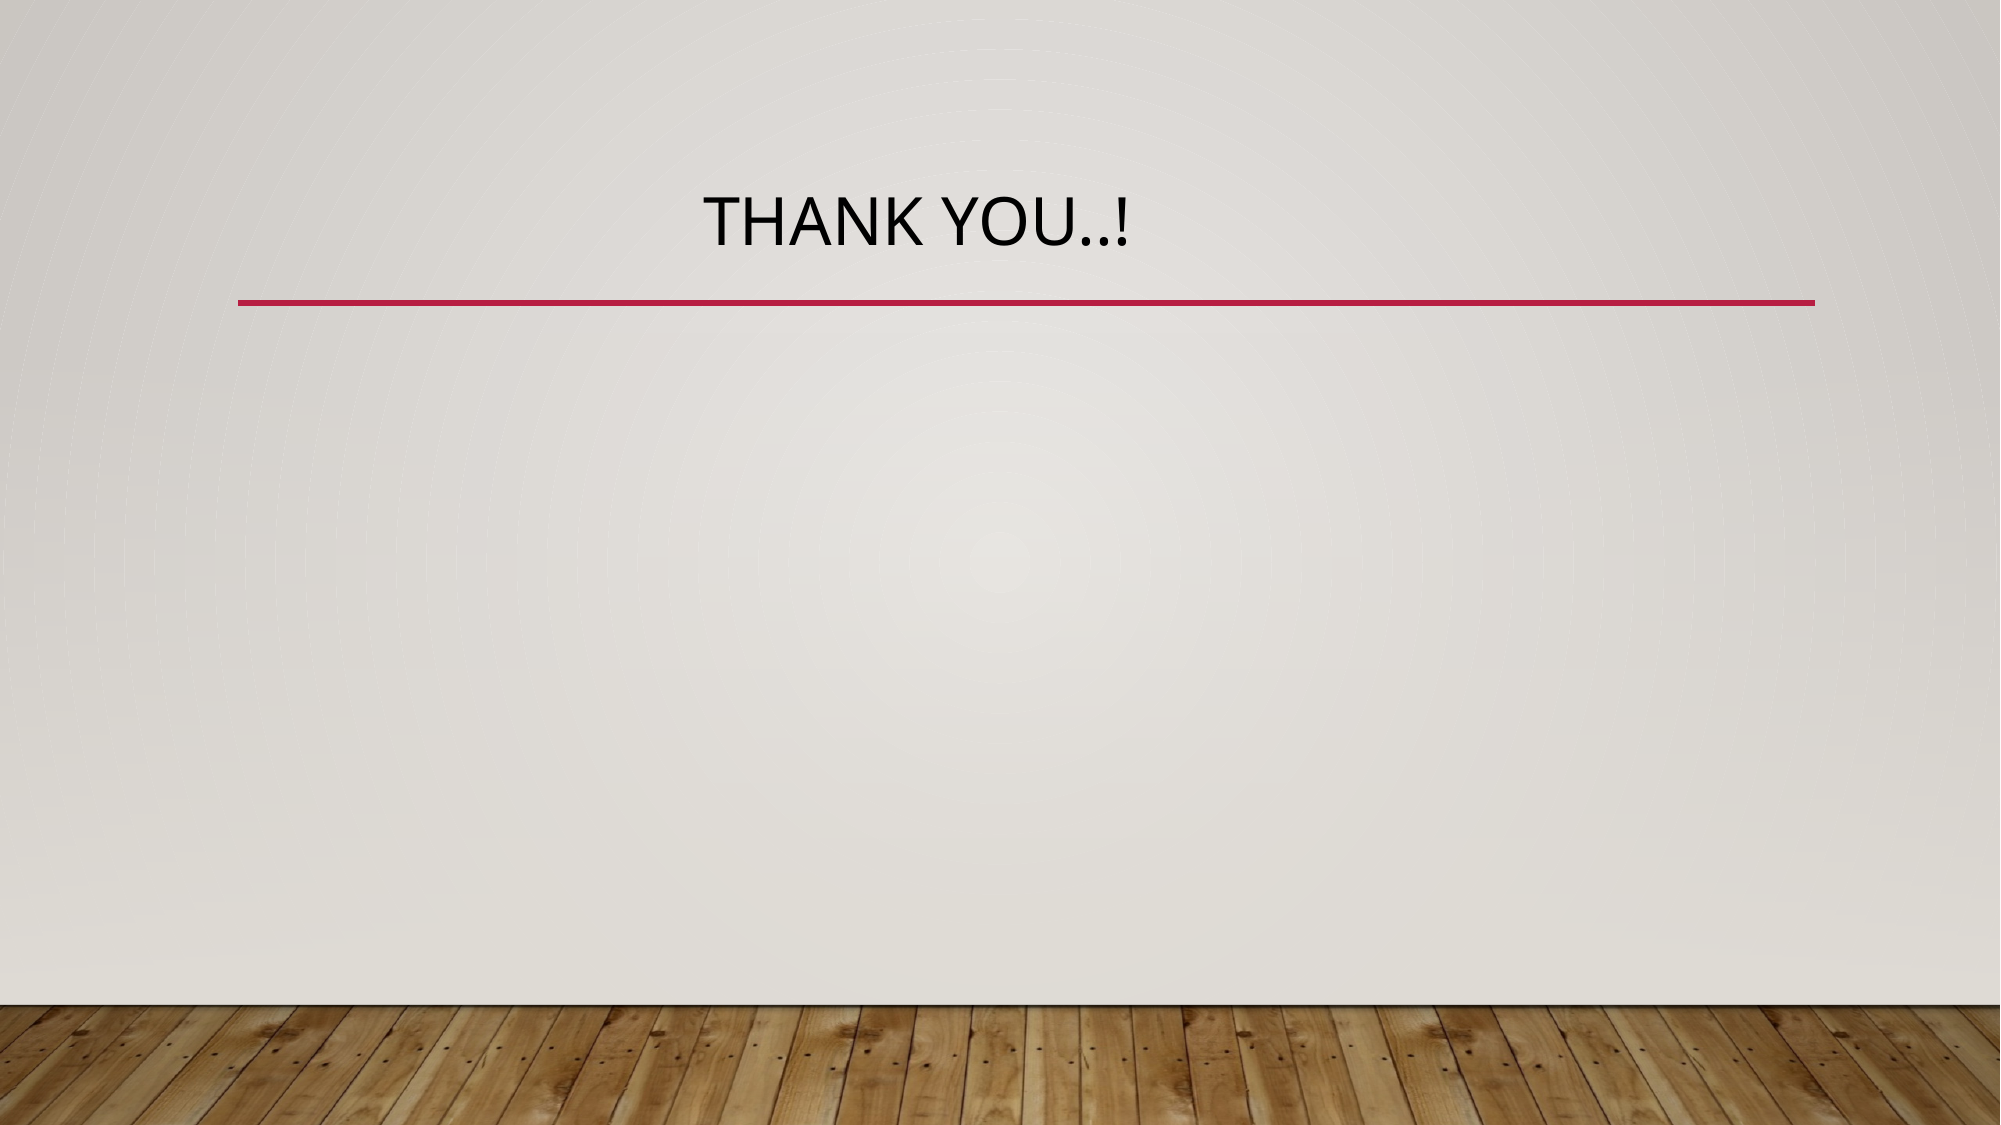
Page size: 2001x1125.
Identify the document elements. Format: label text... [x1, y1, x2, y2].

title Thank You..! [238, 180, 1814, 353]
picture [0, 1005, 2000, 1125]
